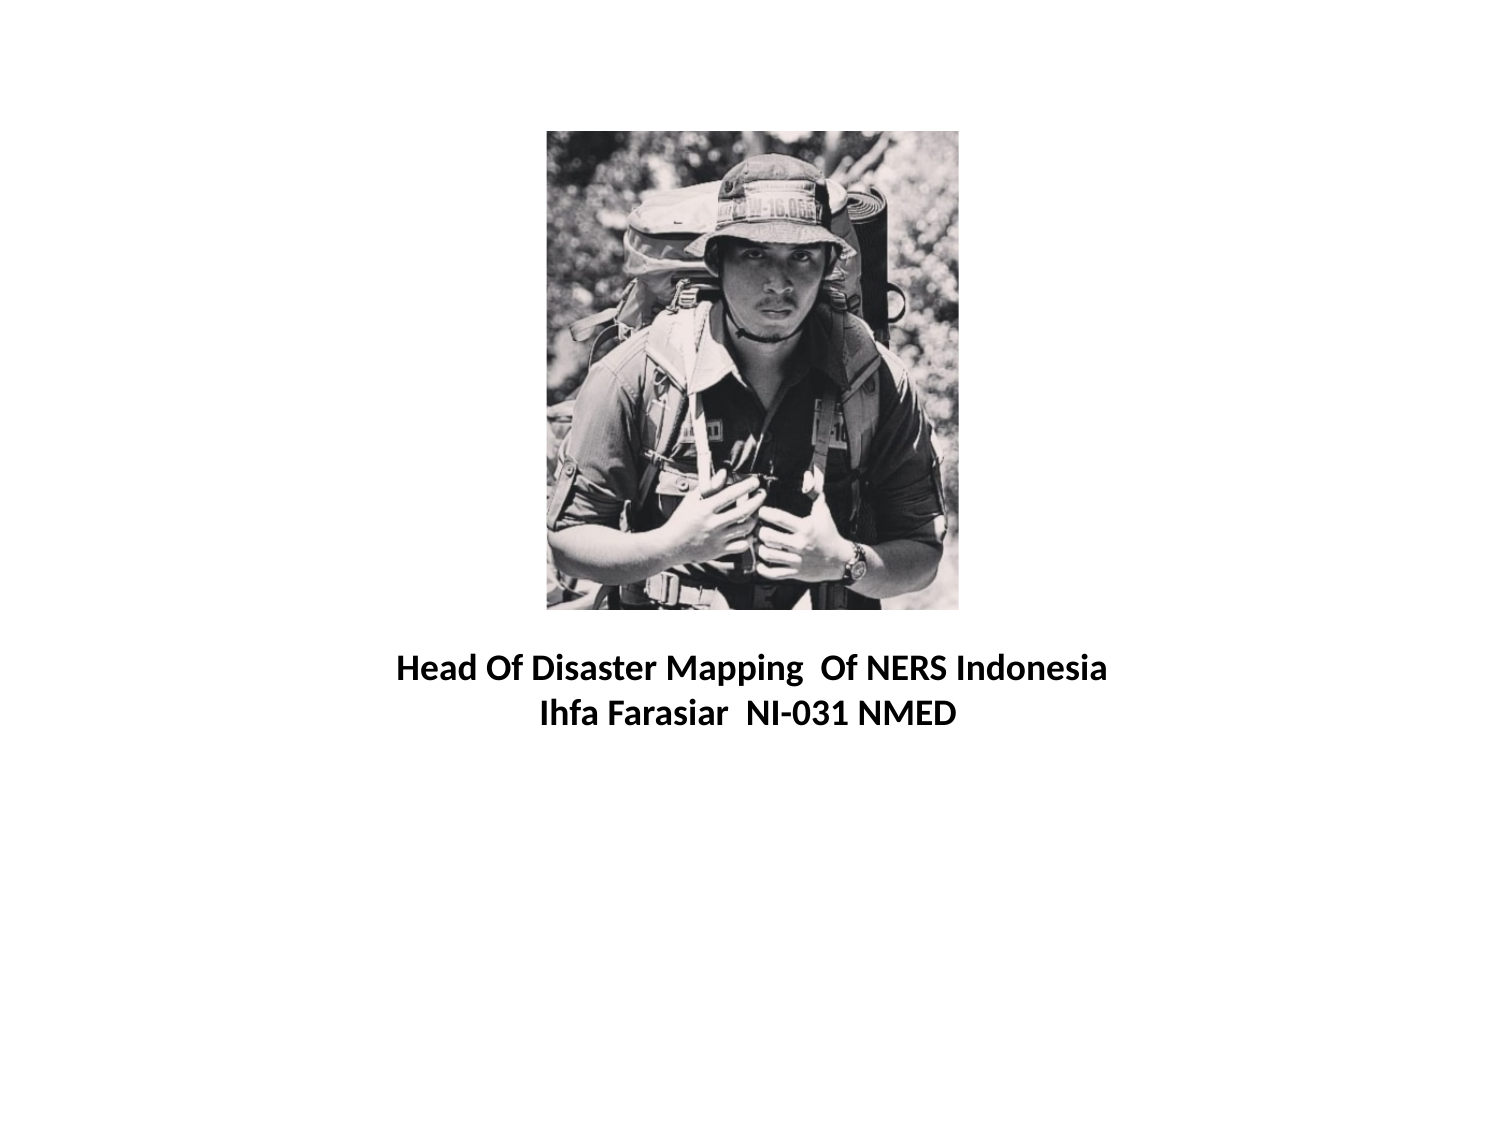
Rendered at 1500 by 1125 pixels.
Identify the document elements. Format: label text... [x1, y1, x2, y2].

picture [546, 131, 959, 610]
text_box Head Of Disaster Mapping Of NERS Indonesia Ihfa Farasiar NI-031 NMED [381, 635, 1124, 785]
